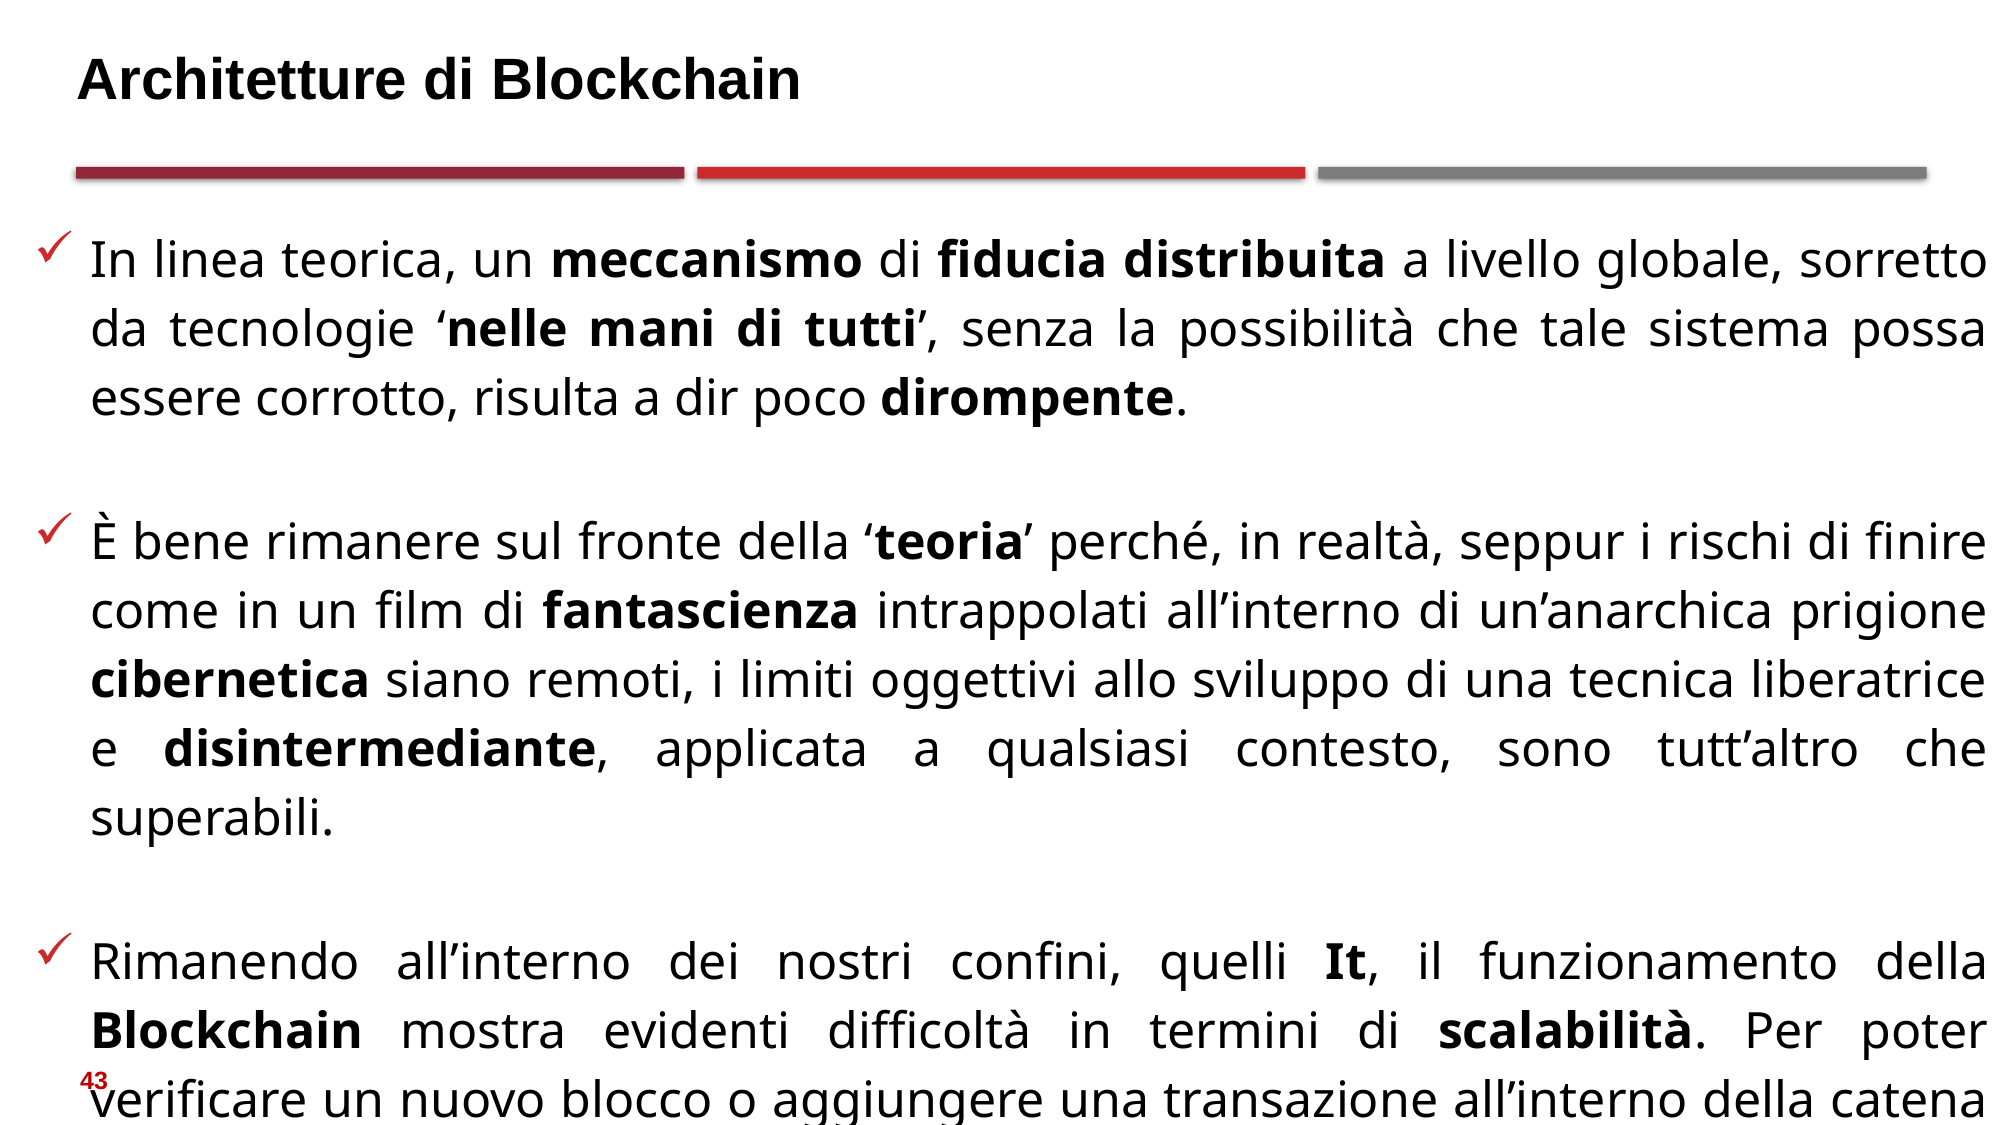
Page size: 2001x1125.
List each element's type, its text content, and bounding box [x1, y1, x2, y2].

list In linea teorica, un meccanismo di fiducia distribuita a livello globale, sorretto da tecnologie ‘nelle mani di tutti’, senza la possibilità che tale sistema possa essere corrotto, risulta a dir poco dirompente. È bene rimanere sul fronte della ‘teoria’ perché, in realtà, seppur i rischi di finire come in un film di fantascienza intrappolati all’interno di un’anarchica prigione cibernetica siano remoti, i limiti oggettivi allo sviluppo di una tecnica liberatrice e disintermediante, applicata a qualsiasi contesto, sono tutt’altro che superabili. Rimanendo all’interno dei nostri confini, quelli It, il funzionamento della Blockchain mostra evidenti difficoltà in termini di scalabilità. Per poter verificare un nuovo blocco o aggiungere una transazione all’interno della catena serve tempo. partendo dall’analisi fatta su Bitcoin gli analisti di Forrester stimano che il 50% dell’intero network in realtà lavori per questo tipo di operazioni e per ogni singola verifica servano in media 10 minuti (cosa che porta ad avere, all’interno di Bitcoin, 7 tps – transazioni al secondo). “Paragonando questi dati alla media di 2500 tps generate all’interno del circuito Visa che può reggere fino a 40mila e più tps, risulta ancora difficile pensare ad una Blockchain scalabile”, ammette Martha Bennett di Forrester. Vero è che il mondo si è mosso, soprattutto sul fronte It, dallo sviluppo di software per inviare, ricevere e gestire il proprio conto bitcoin (Exchange bitcoin, Greenbits, posteBit, Blockchain.info, solo per citare alcuni nomi), fino a coloro che costruiscono le infrastrutture od offrono servizi di pagamento. Dal 2010 ad oggi, attorno a algoritmi Bitcoin/Blockchain si è sviluppato un mercato di aziende Ict specializzate – che nel primo trimestre 2016 valeva già oltre 1 miliardo di dollari – suddivise in 7 categorie (figura 1): payment processing, infrastrutture, exchange, financial services, mining, wallet e ‘universal’ (quelle di carattere un po’ più generale che lavorano magari in consorzi su specifici progetti di sperimentazione). [33, 218, 1989, 940]
title Architetture di Blockchain [76, 47, 1926, 174]
slide_number 43 [53, 1049, 136, 1110]
